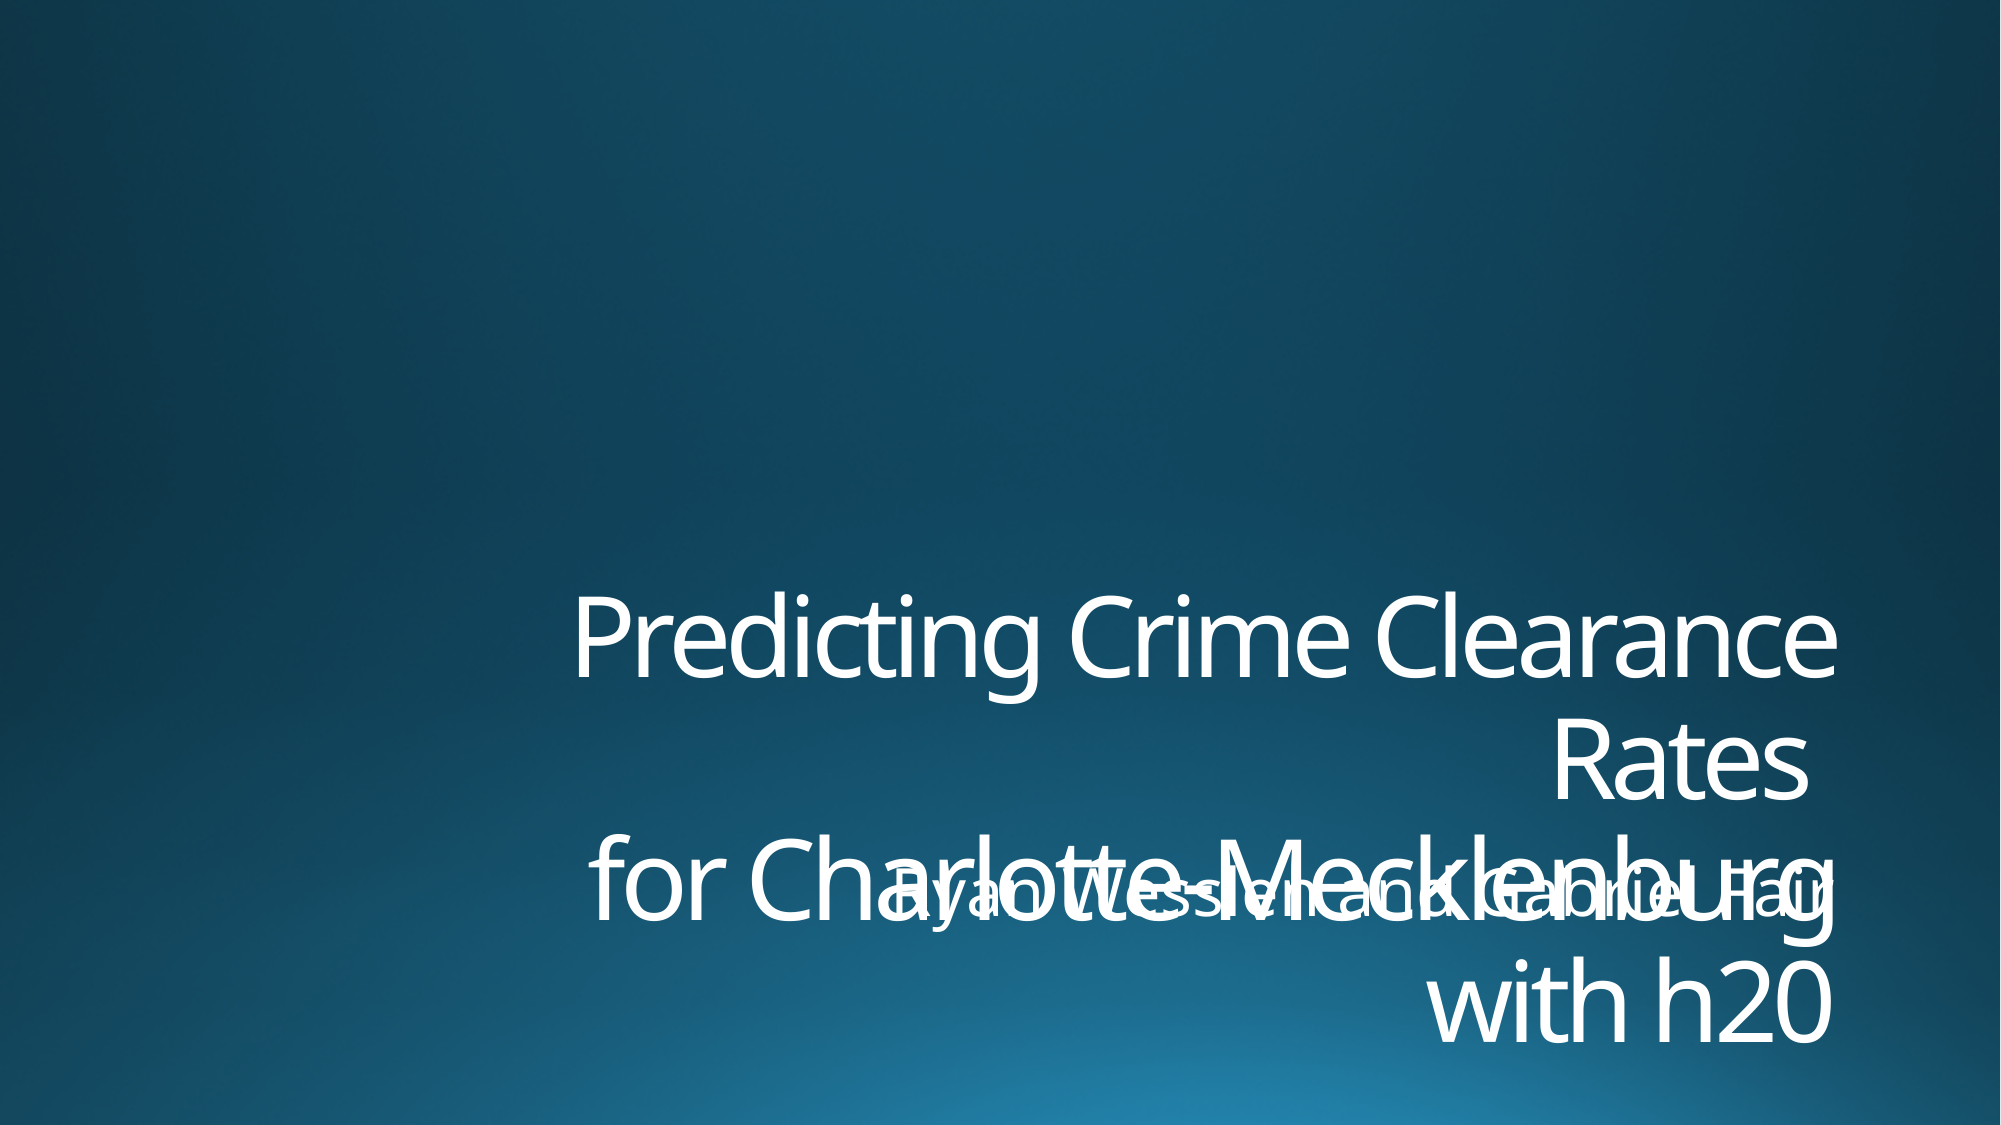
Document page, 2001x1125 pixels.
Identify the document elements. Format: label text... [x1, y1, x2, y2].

subtitle Ryan Wesslen and Gabriel Fair [351, 814, 1852, 939]
picture [0, 0, 2001, 1125]
title Predicting Crime Clearance Rates for Charlotte-Mecklenburg with h20 [351, 572, 1852, 814]
